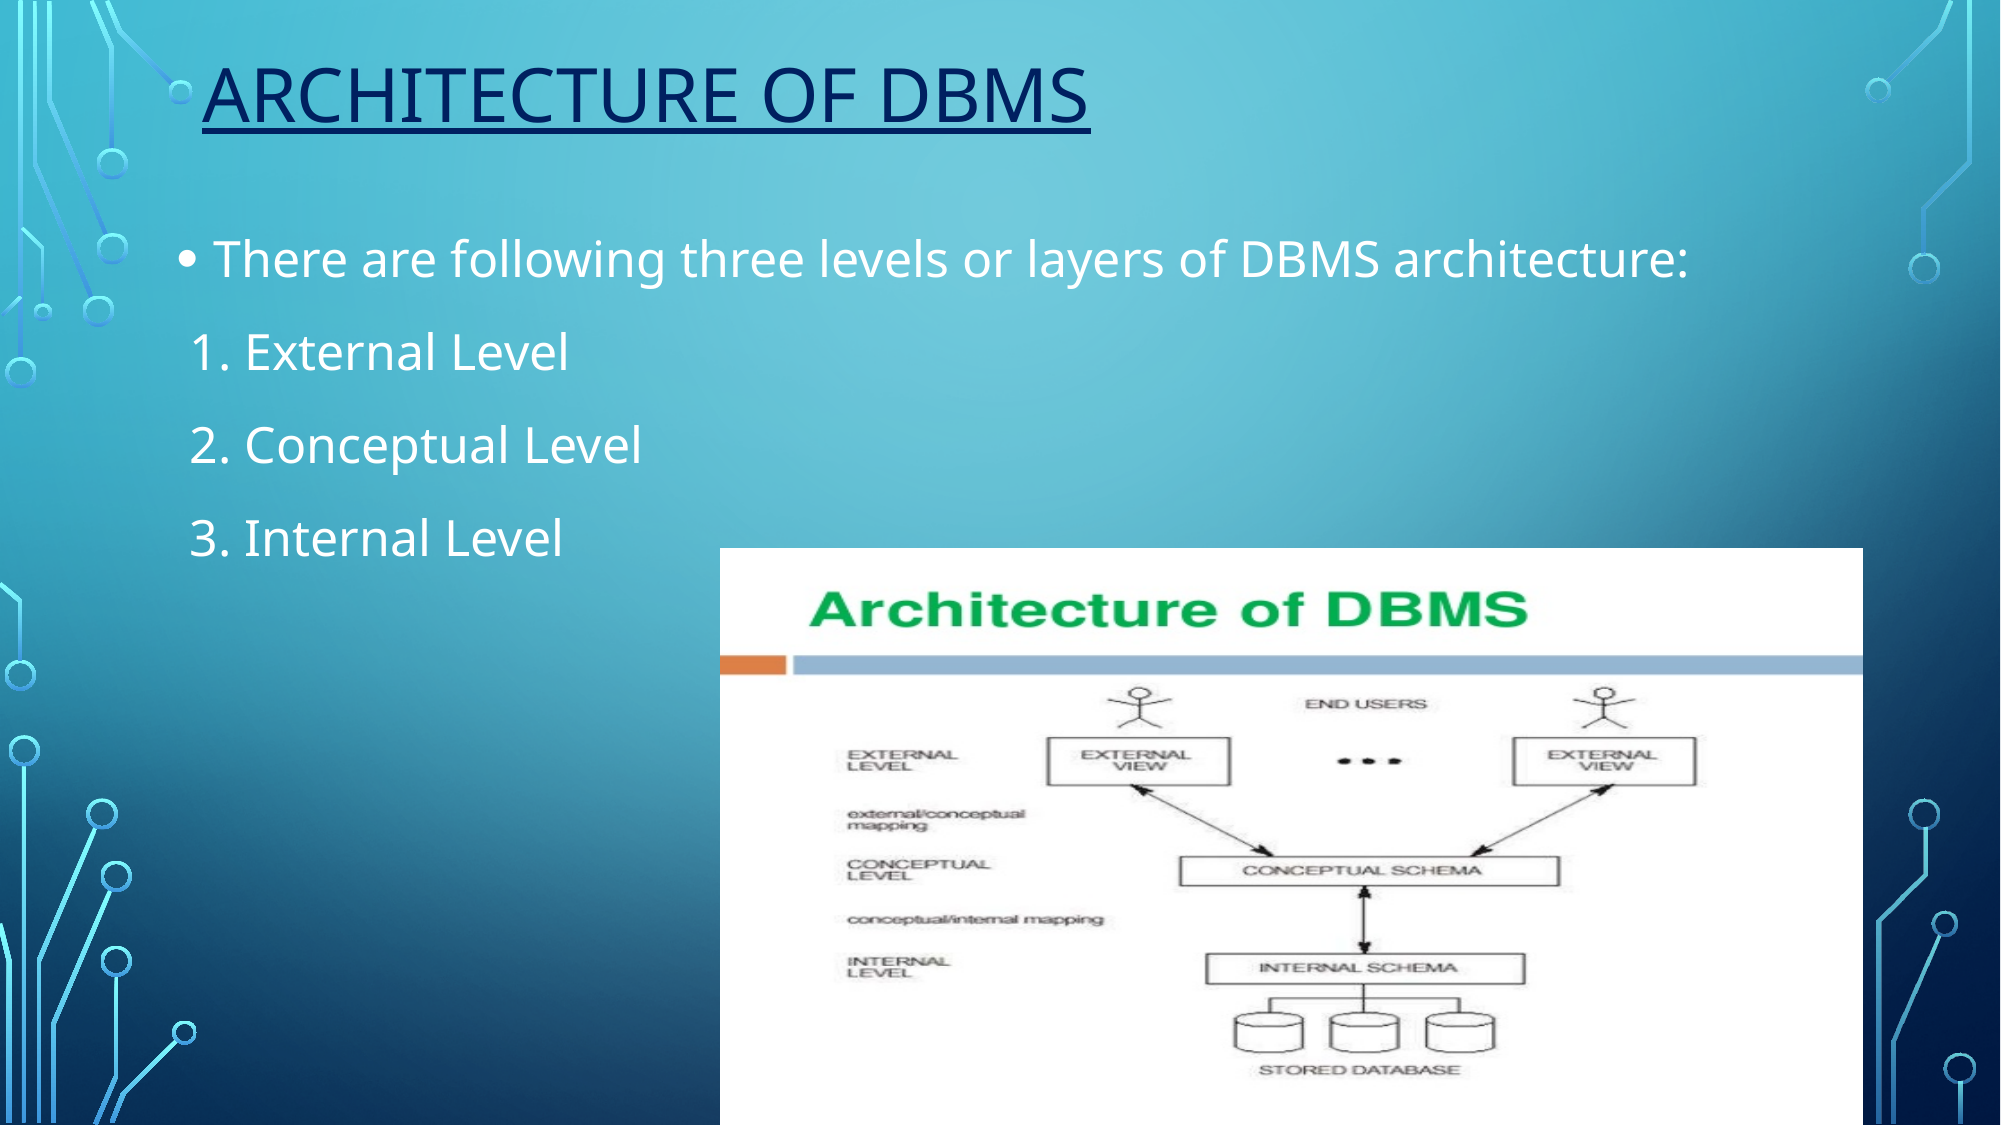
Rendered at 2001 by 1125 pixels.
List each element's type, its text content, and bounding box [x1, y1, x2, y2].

picture [720, 548, 1863, 1125]
list There are following three levels or layers of DBMS architecture: 1. External Level 2. Conceptual Level 3. Internal Level [161, 208, 1899, 1046]
title Architecture of DBMS [187, 0, 1327, 208]
